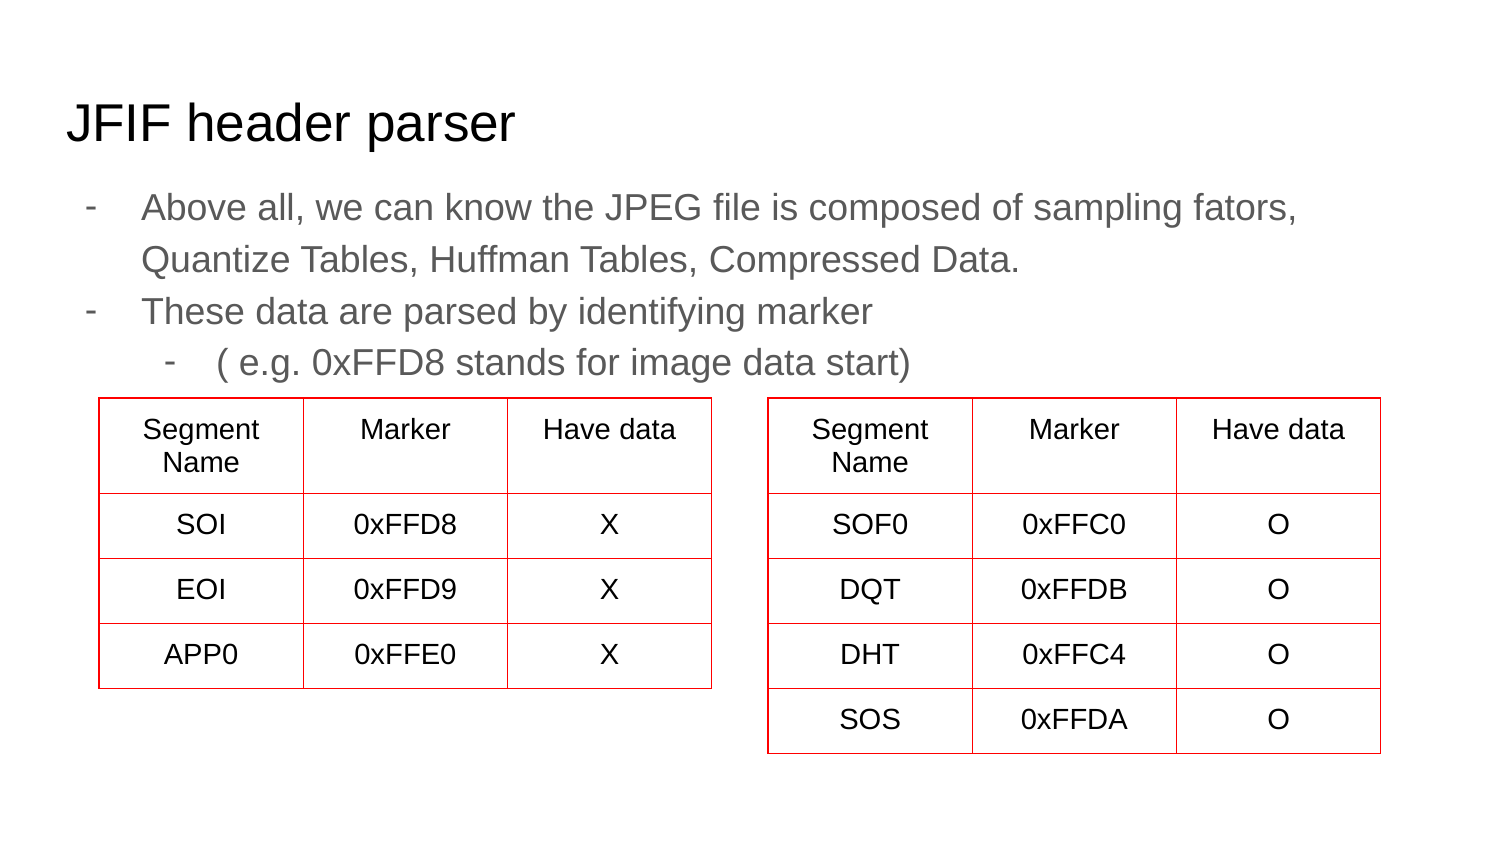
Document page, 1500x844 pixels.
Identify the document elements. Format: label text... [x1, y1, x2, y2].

table_cell APP0 [100, 624, 303, 688]
table_cell DQT [769, 559, 972, 623]
table_cell O [1177, 494, 1380, 558]
table_cell 0xFFDB [973, 559, 1176, 623]
table_cell 0xFFDA [973, 689, 1176, 753]
table_header Marker [973, 399, 1176, 493]
table_cell O [1177, 624, 1380, 688]
table_cell X [508, 494, 711, 558]
table_header Have data [1177, 399, 1380, 493]
table_cell O [1177, 559, 1380, 623]
table_cell X [508, 559, 711, 623]
table_cell 0xFFD9 [304, 559, 507, 623]
table_cell SOI [100, 494, 303, 558]
title JFIF header parser [51, 72, 1449, 161]
table_cell SOS [769, 689, 972, 753]
table_cell X [508, 624, 711, 688]
table_header Segment Name [769, 399, 972, 493]
table_header Have data [508, 399, 711, 493]
table_header Segment Name [100, 399, 303, 493]
table_cell 0xFFD8 [304, 494, 507, 558]
list Above all, we can know the JPEG file is composed of sampling fators, Quantize Tables, Huffman Tables, Compressed Data. These data are parsed by identifying marker ( e.g. 0xFFD8 stands for image data start) [51, 161, 1449, 722]
table_cell 0xFFC0 [973, 494, 1176, 558]
table_cell 0xFFE0 [304, 624, 507, 688]
table_cell SOF0 [769, 494, 972, 558]
table_cell 0xFFC4 [973, 624, 1176, 688]
table_cell O [1177, 689, 1380, 753]
table_cell EOI [100, 559, 303, 623]
table_cell DHT [769, 624, 972, 688]
table_header Marker [304, 399, 507, 493]
